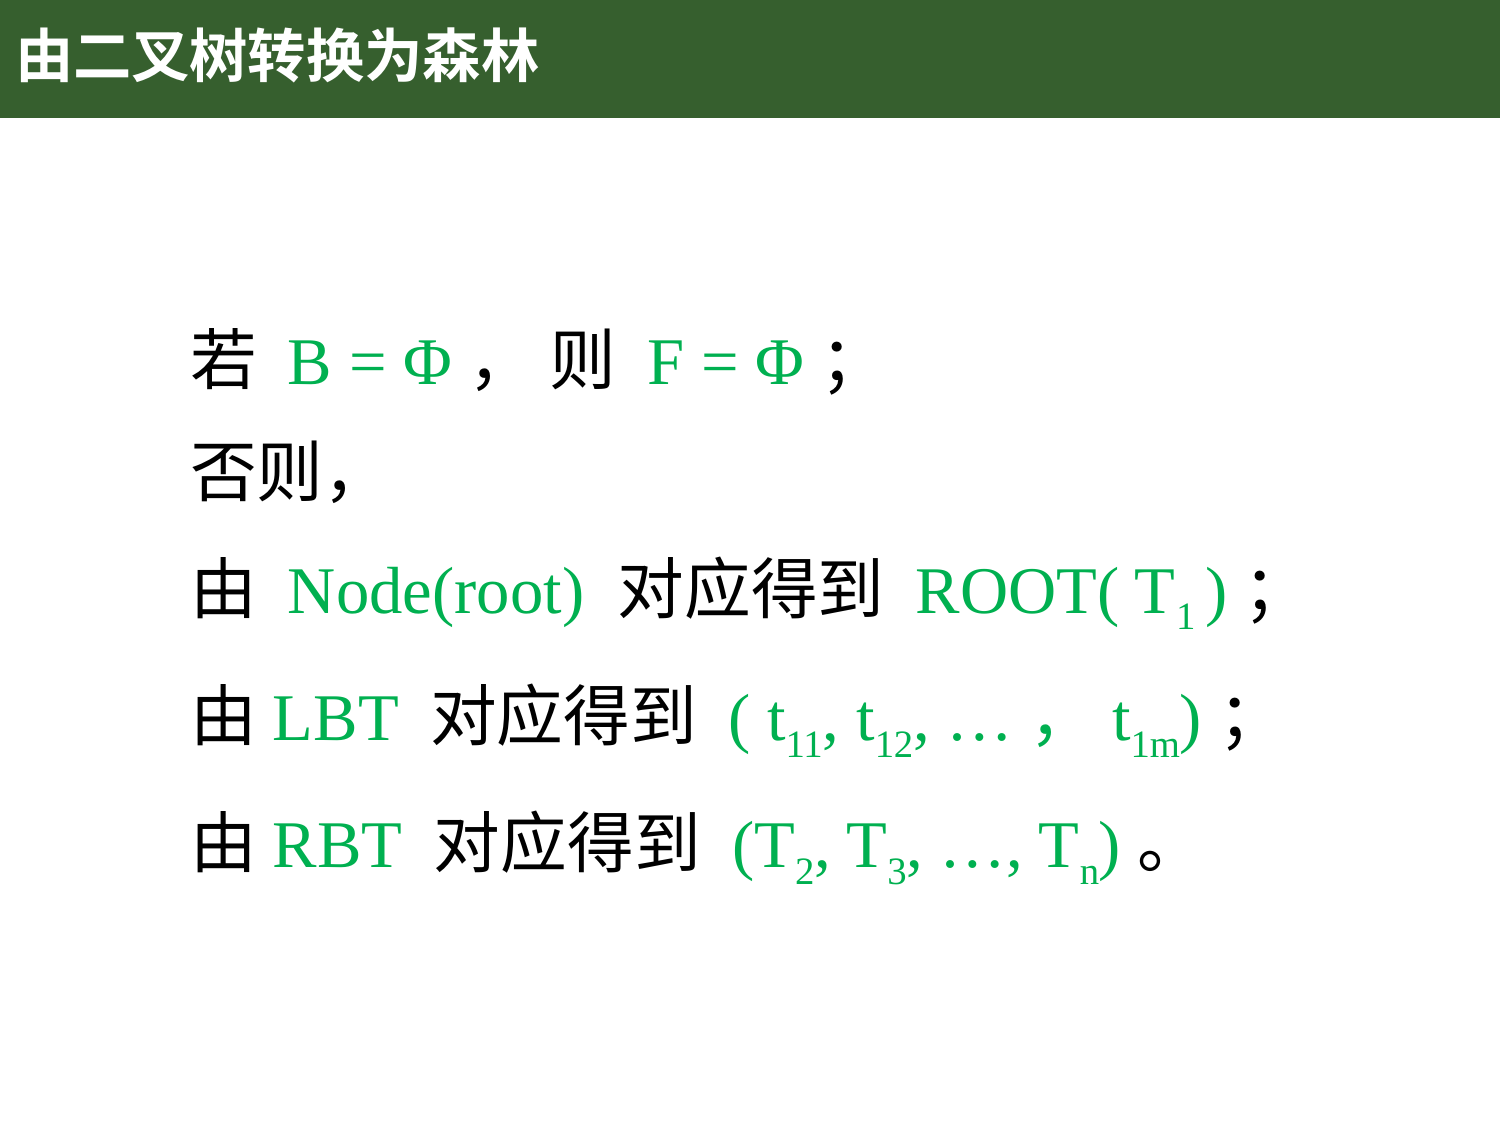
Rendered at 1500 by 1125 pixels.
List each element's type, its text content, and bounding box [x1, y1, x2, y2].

text_box 若 B = Φ， 则 F = Φ； 否则， 由 Node(root) 对应得到 ROOT( T1 )； 由LBT 对应得到 ( t11, t12, …，t1m)； 由RBT 对应得到 (T2, T3, …, Tn)。 [175, 278, 1325, 900]
title 由二叉树转换为森林 [0, 0, 1294, 119]
